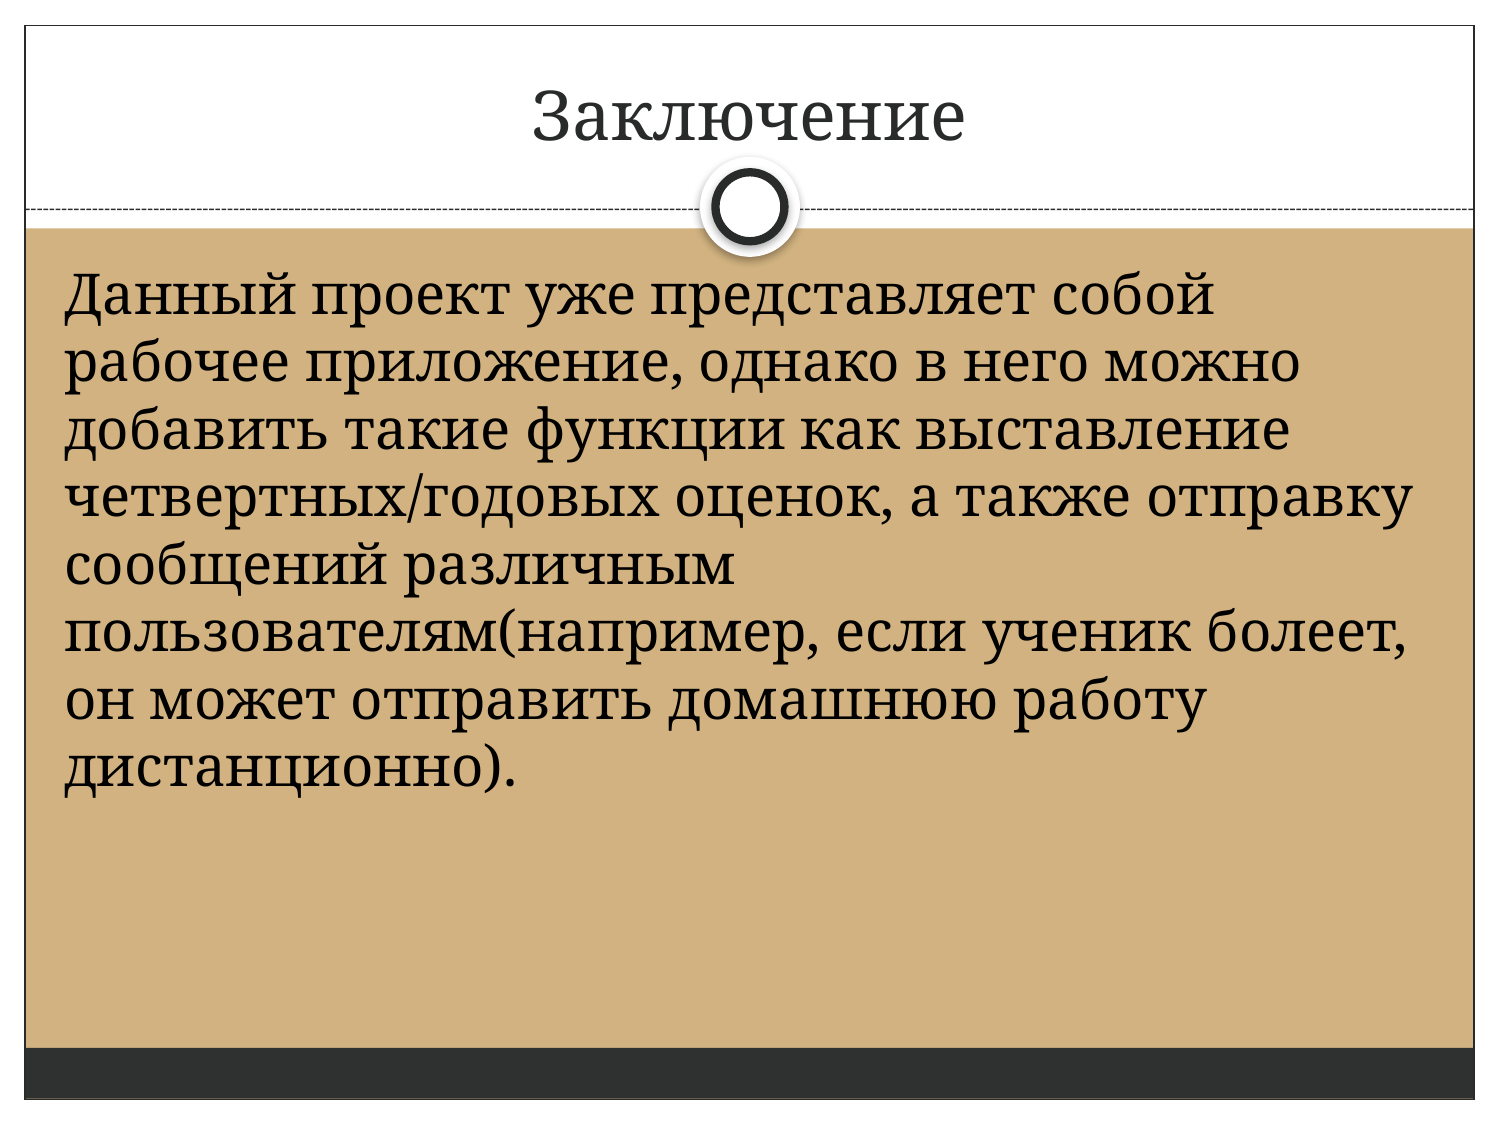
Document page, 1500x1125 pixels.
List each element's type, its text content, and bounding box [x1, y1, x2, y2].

list Данный проект уже представляет собой рабочее приложение, однако в него можно добавить такие функции как выставление четвертных/годовых оценок, а также отправку сообщений различным пользователям(например, если ученик болеет, он может отправить домашнюю работу дистанционно). [49, 250, 1445, 1001]
title Заключение [49, 37, 1450, 162]
